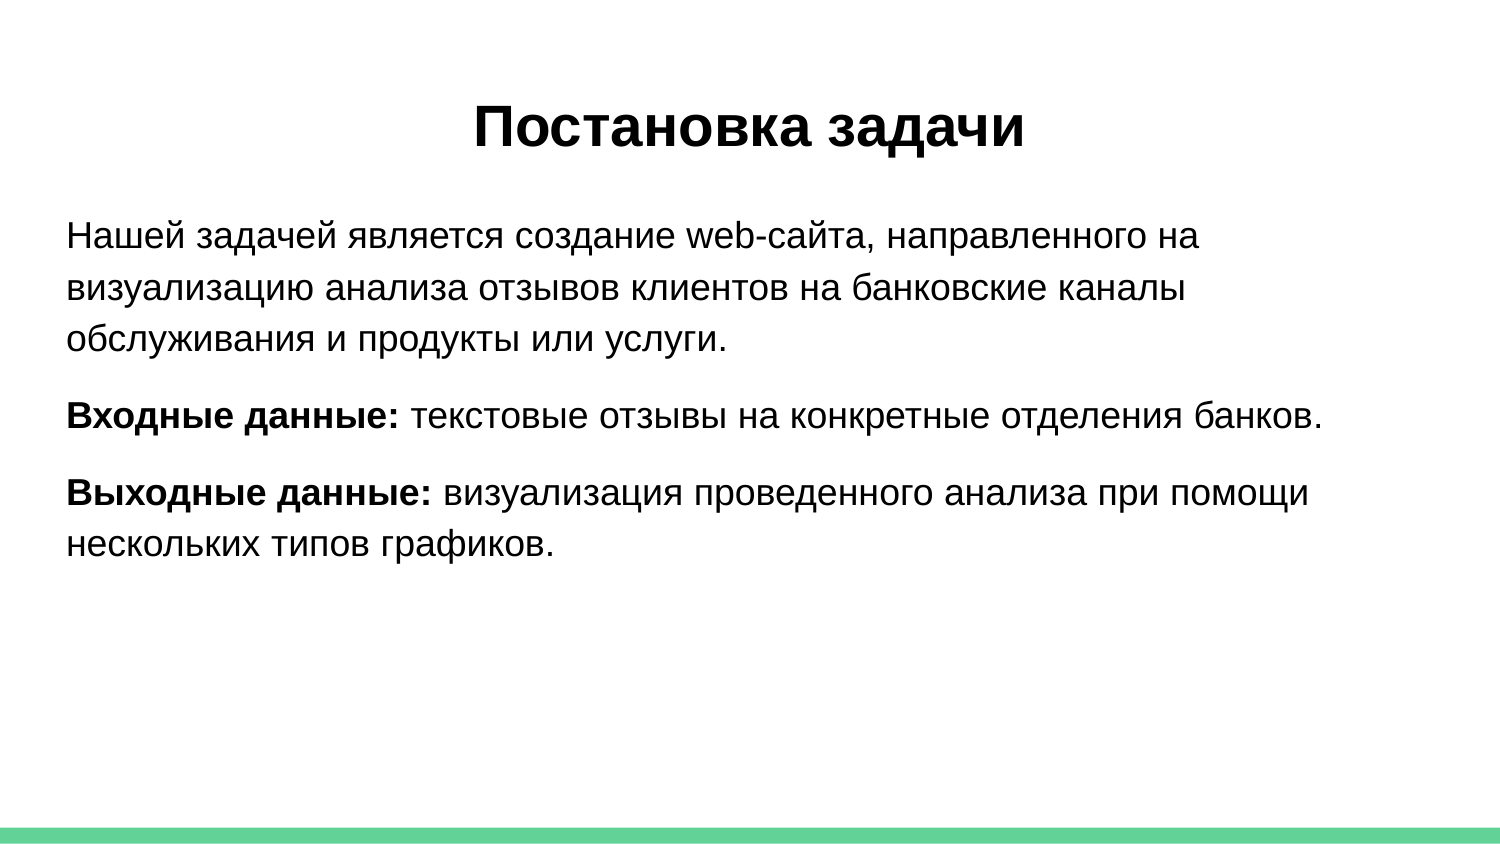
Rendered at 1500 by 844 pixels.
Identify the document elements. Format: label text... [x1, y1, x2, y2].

title Постановка задачи [51, 72, 1449, 167]
list Нашей задачей является создание web-сайта, направленного на визуализацию анализа отзывов клиентов на банковские каналы обслуживания и продукты или услуги. Входные данные: текстовые отзывы на конкретные отделения банков. Выходные данные: визуализация проведенного анализа при помощи нескольких типов графиков. [51, 189, 1449, 750]
